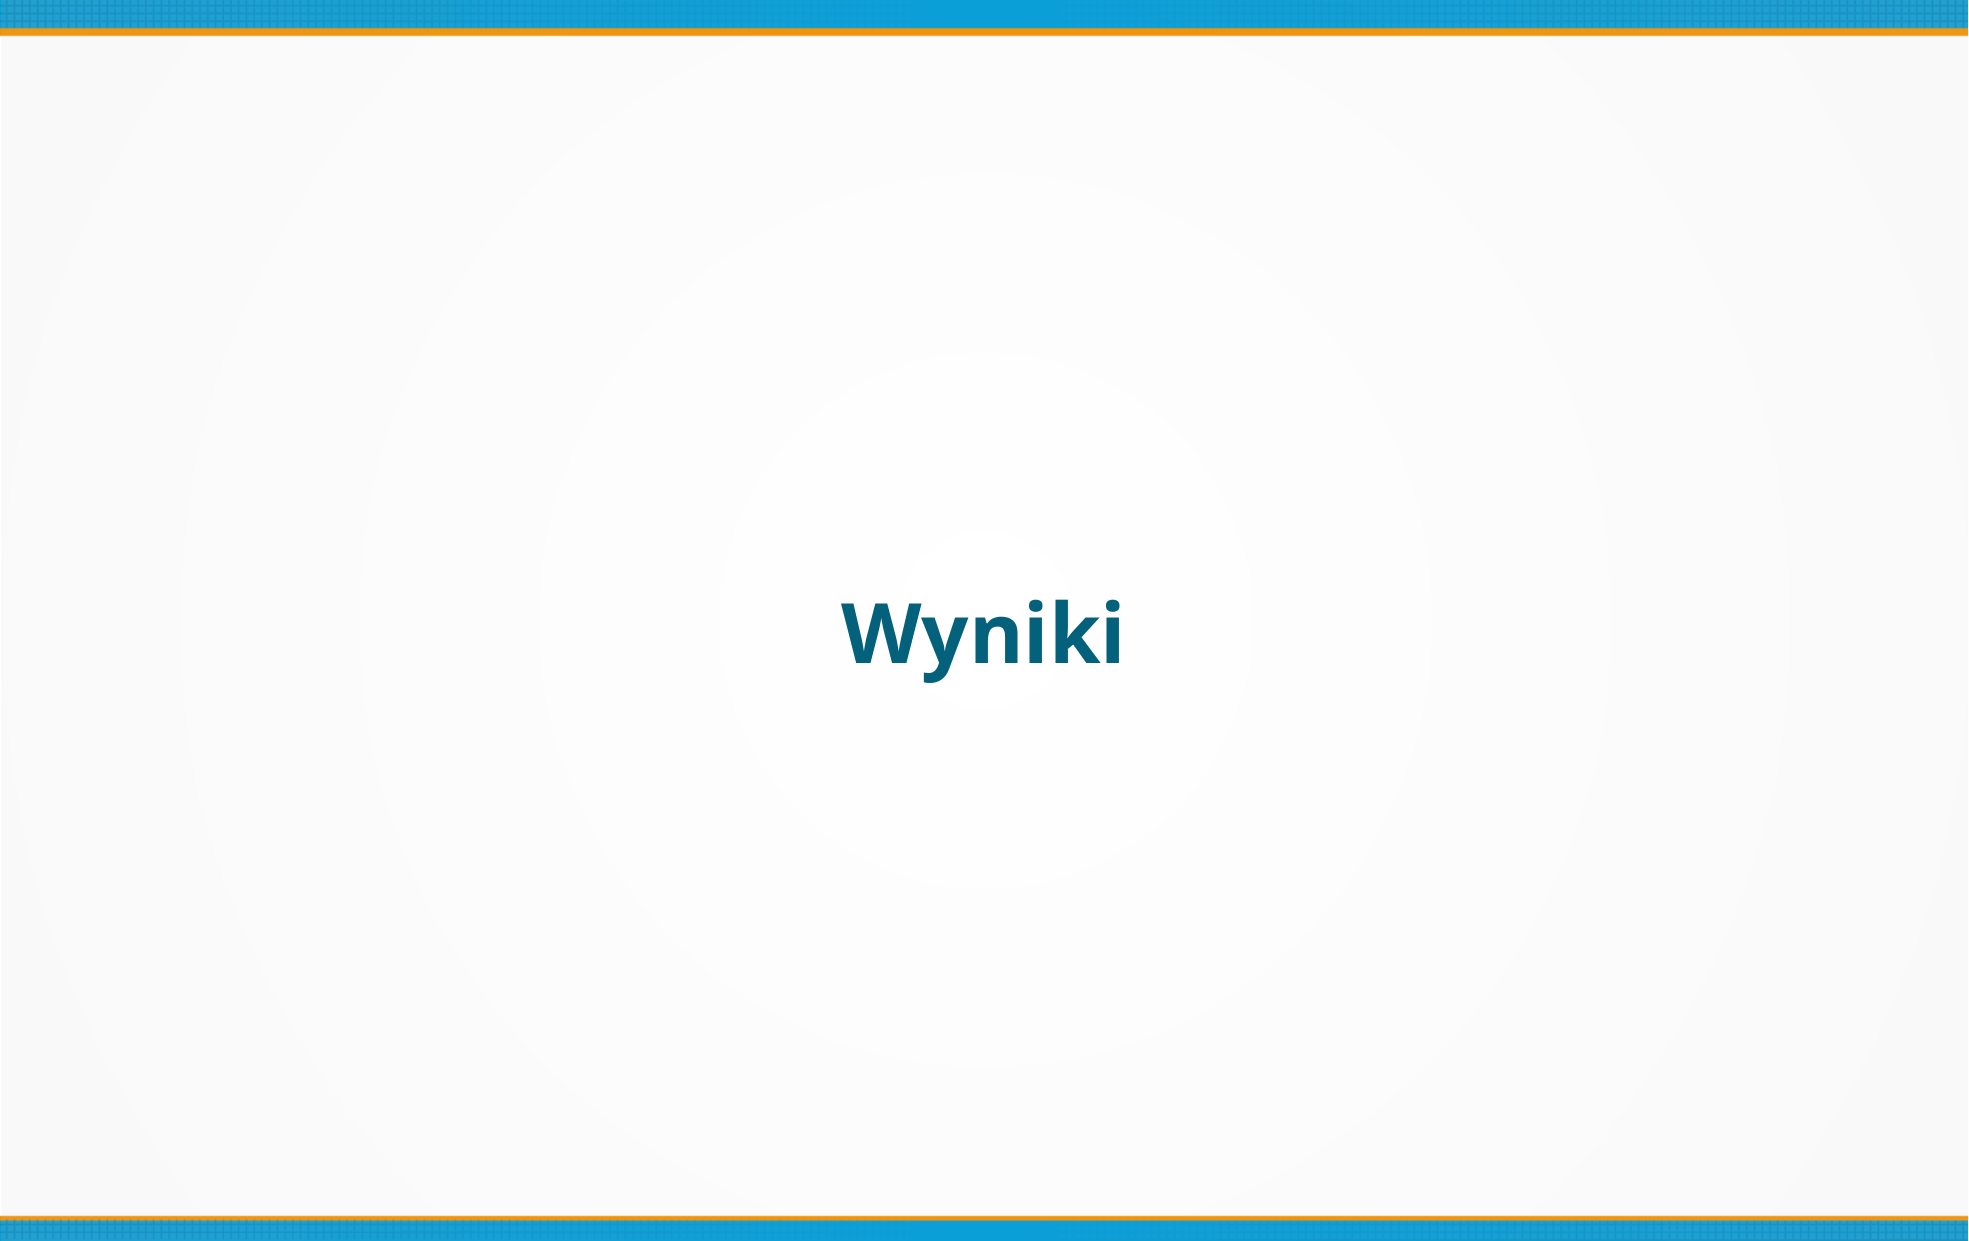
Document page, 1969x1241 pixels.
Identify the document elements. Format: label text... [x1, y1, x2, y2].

text_box Wyniki [98, 150, 1870, 1110]
picture [0, 0, 1969, 1241]
